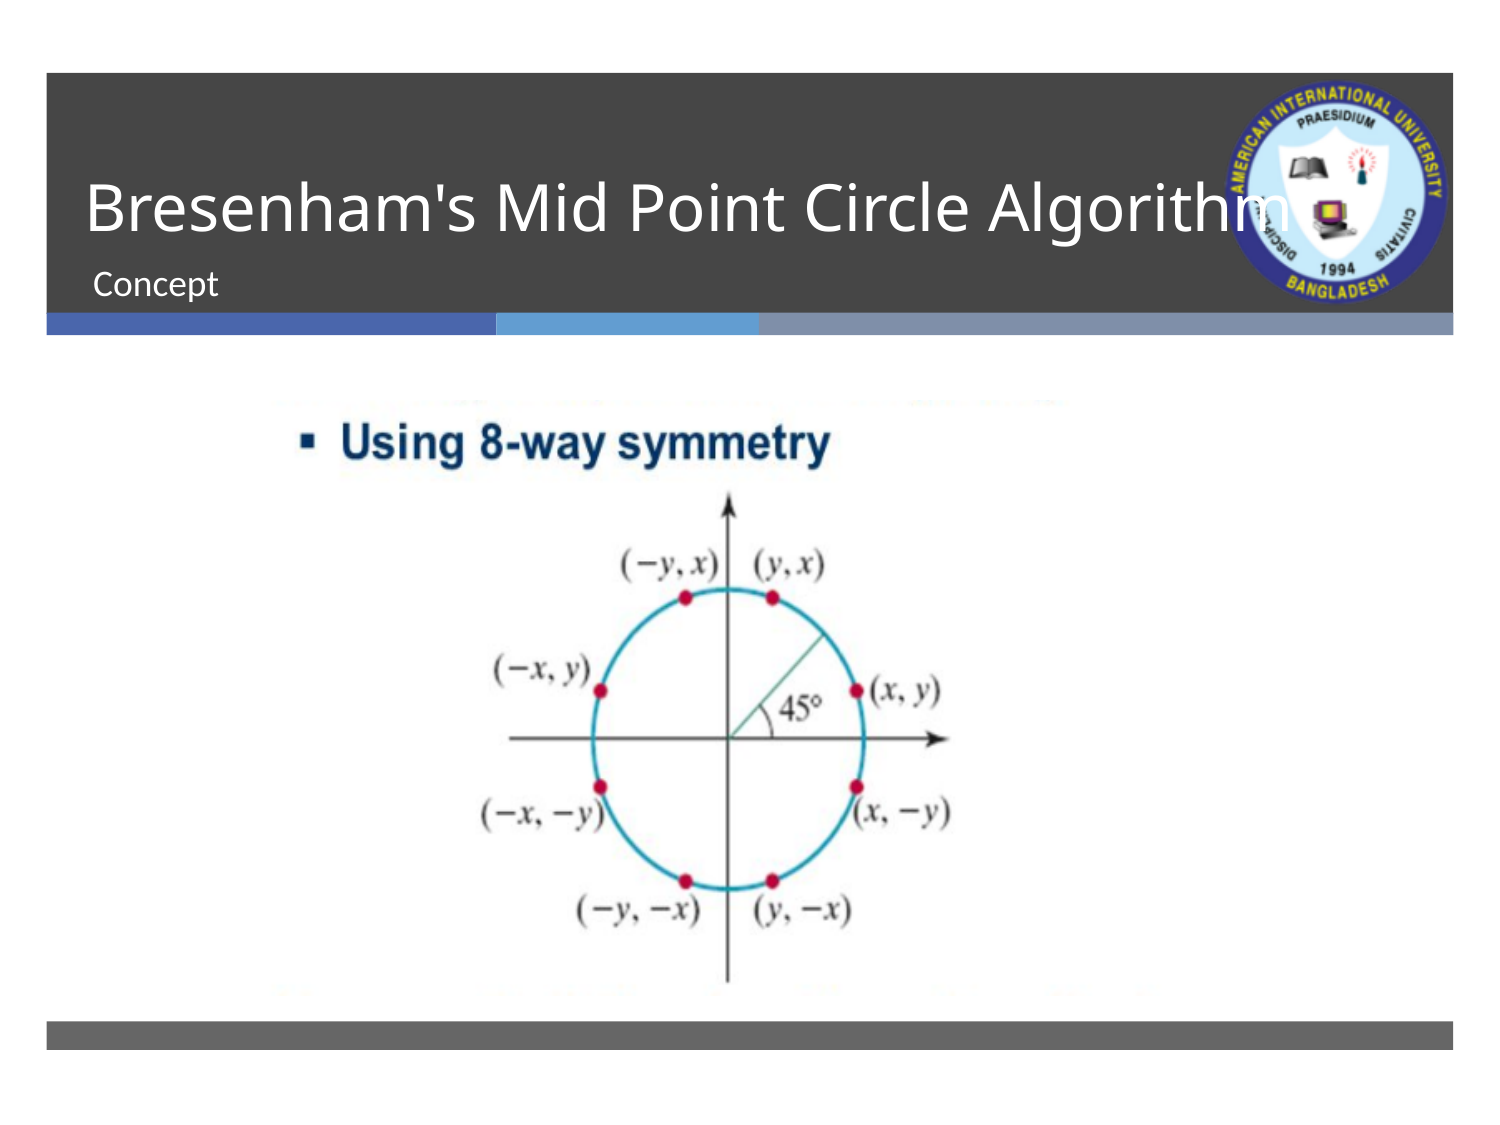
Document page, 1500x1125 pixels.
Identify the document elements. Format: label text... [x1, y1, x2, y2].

picture [236, 399, 1206, 996]
picture [1351, 75, 1454, 310]
subtitle Concept [78, 251, 1351, 331]
title Bresenham's Mid Point Circle Algorithm [69, 73, 1351, 253]
